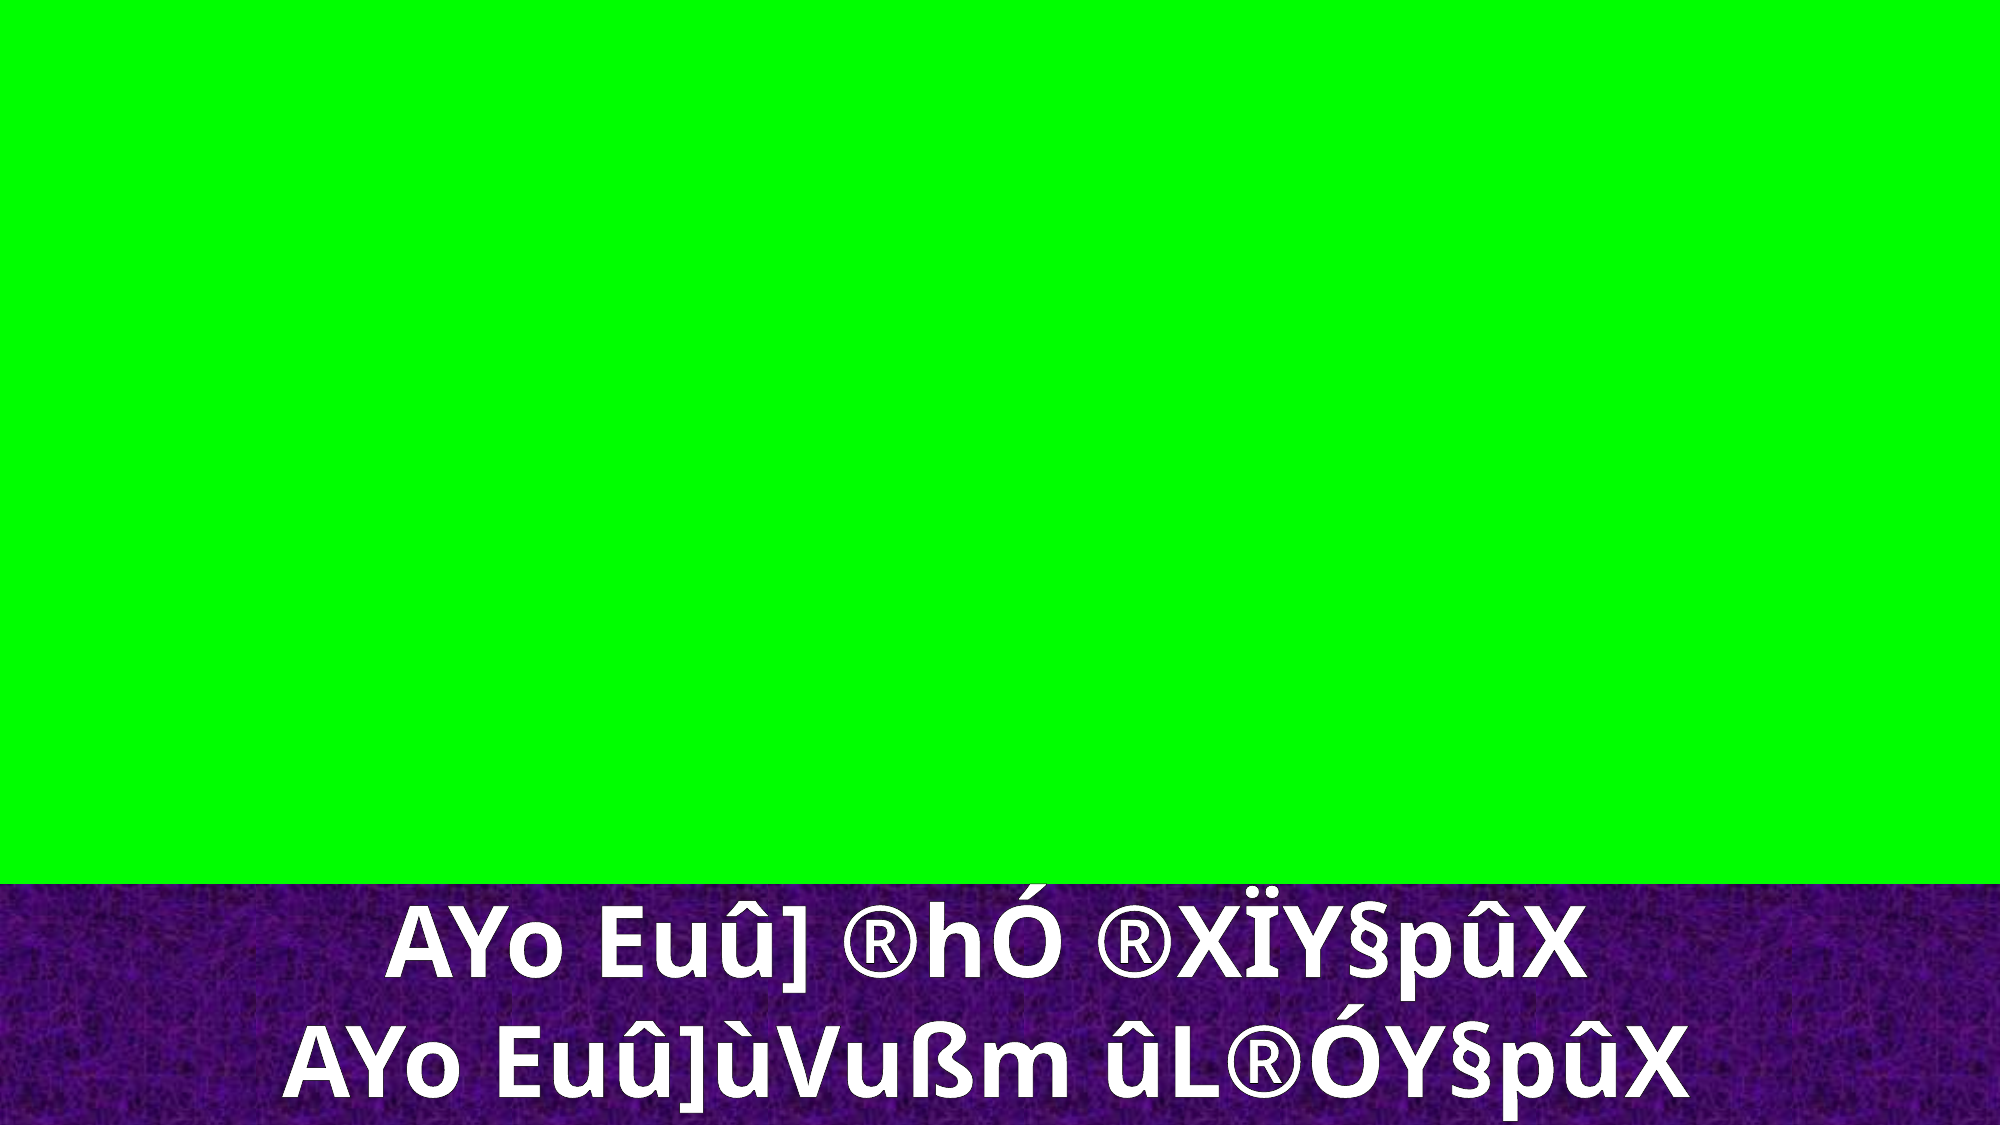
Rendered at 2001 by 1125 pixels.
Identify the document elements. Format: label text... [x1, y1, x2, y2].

text_box AYo Euû] ®hÓ ®XÏY§pûX AYo Euû]ùVußm ûL®ÓY§pûX [0, 870, 2000, 1125]
